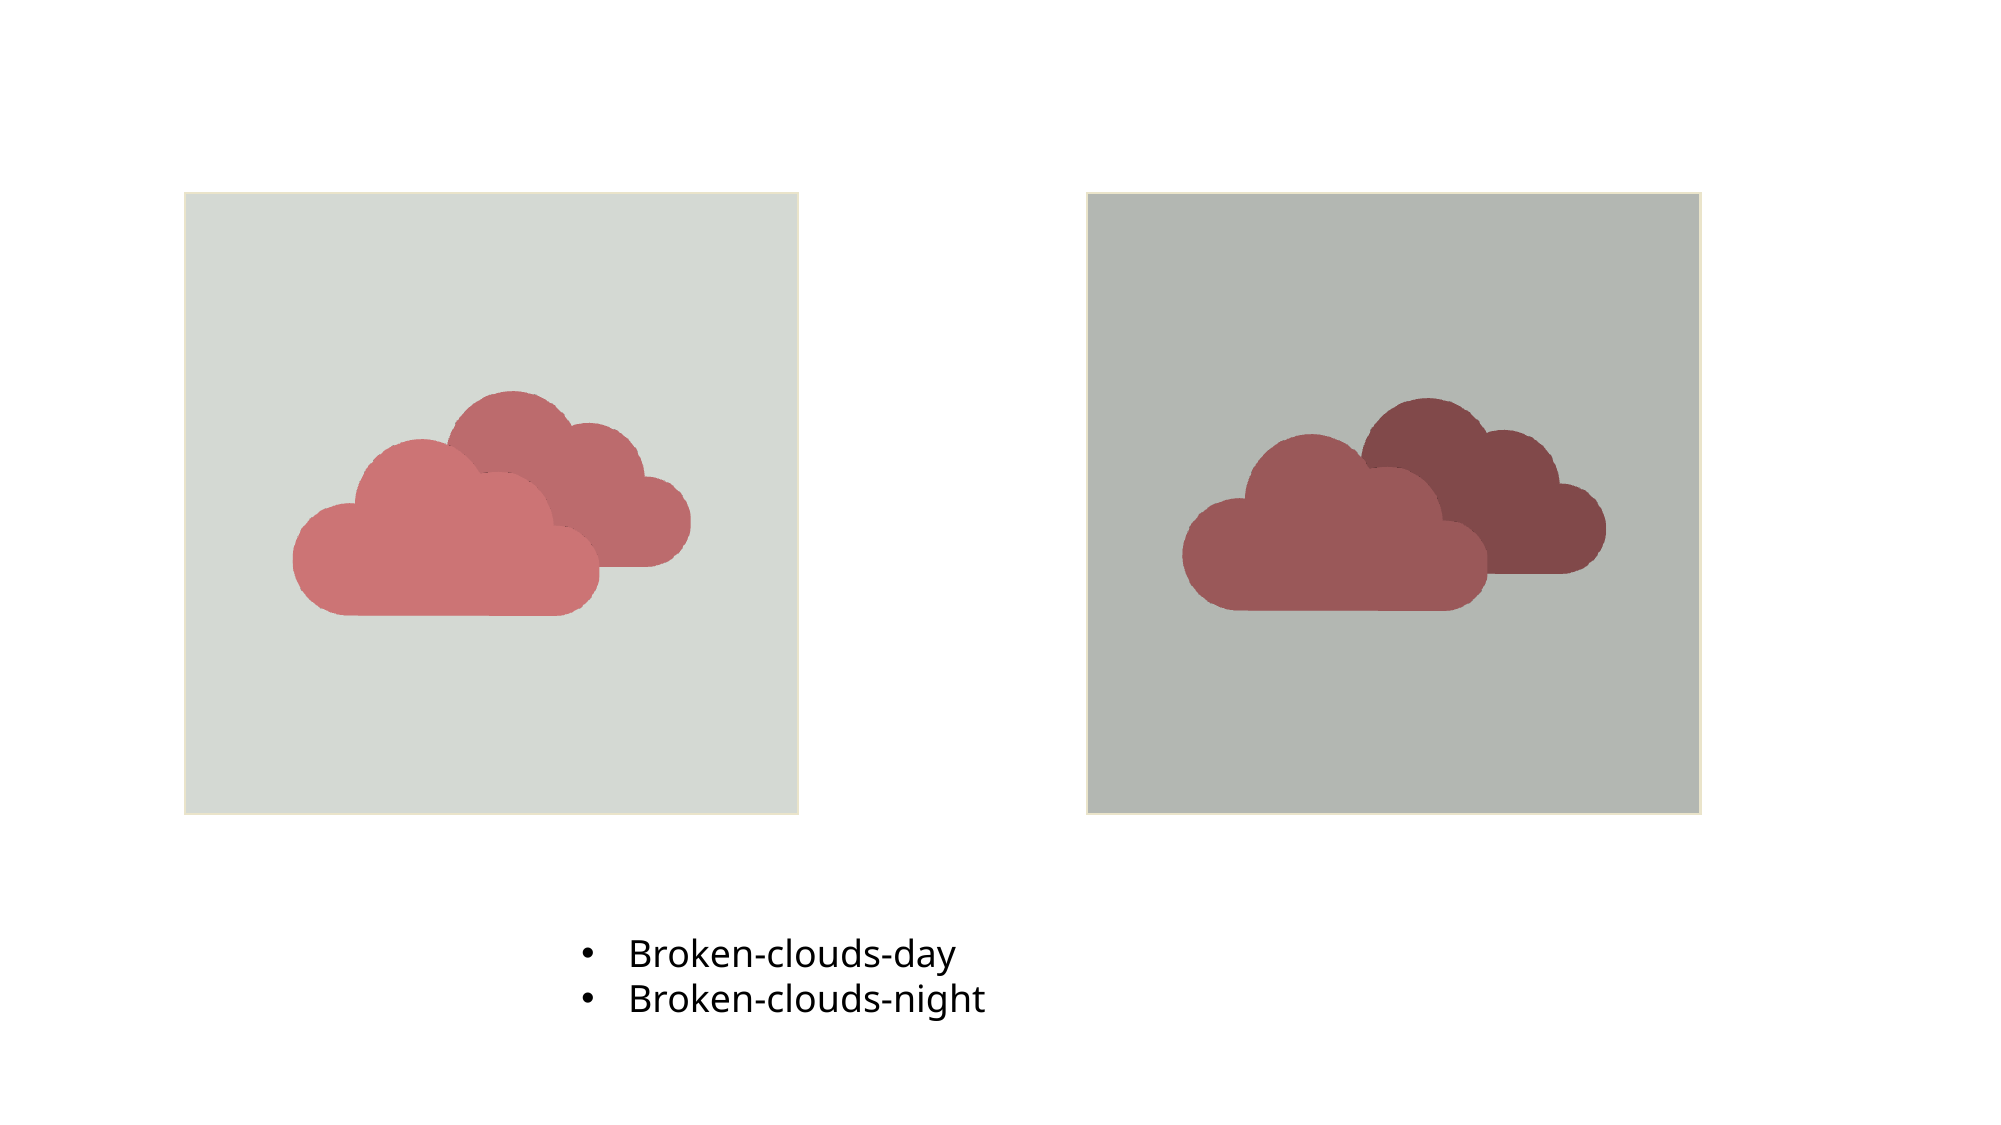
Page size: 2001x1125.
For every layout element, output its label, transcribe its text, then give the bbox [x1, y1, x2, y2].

text_box Broken-clouds-day Broken-clouds-night [491, 922, 1492, 1028]
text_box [292, 389, 691, 616]
text_box [184, 192, 799, 815]
text_box [1086, 192, 1702, 815]
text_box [1181, 396, 1607, 611]
